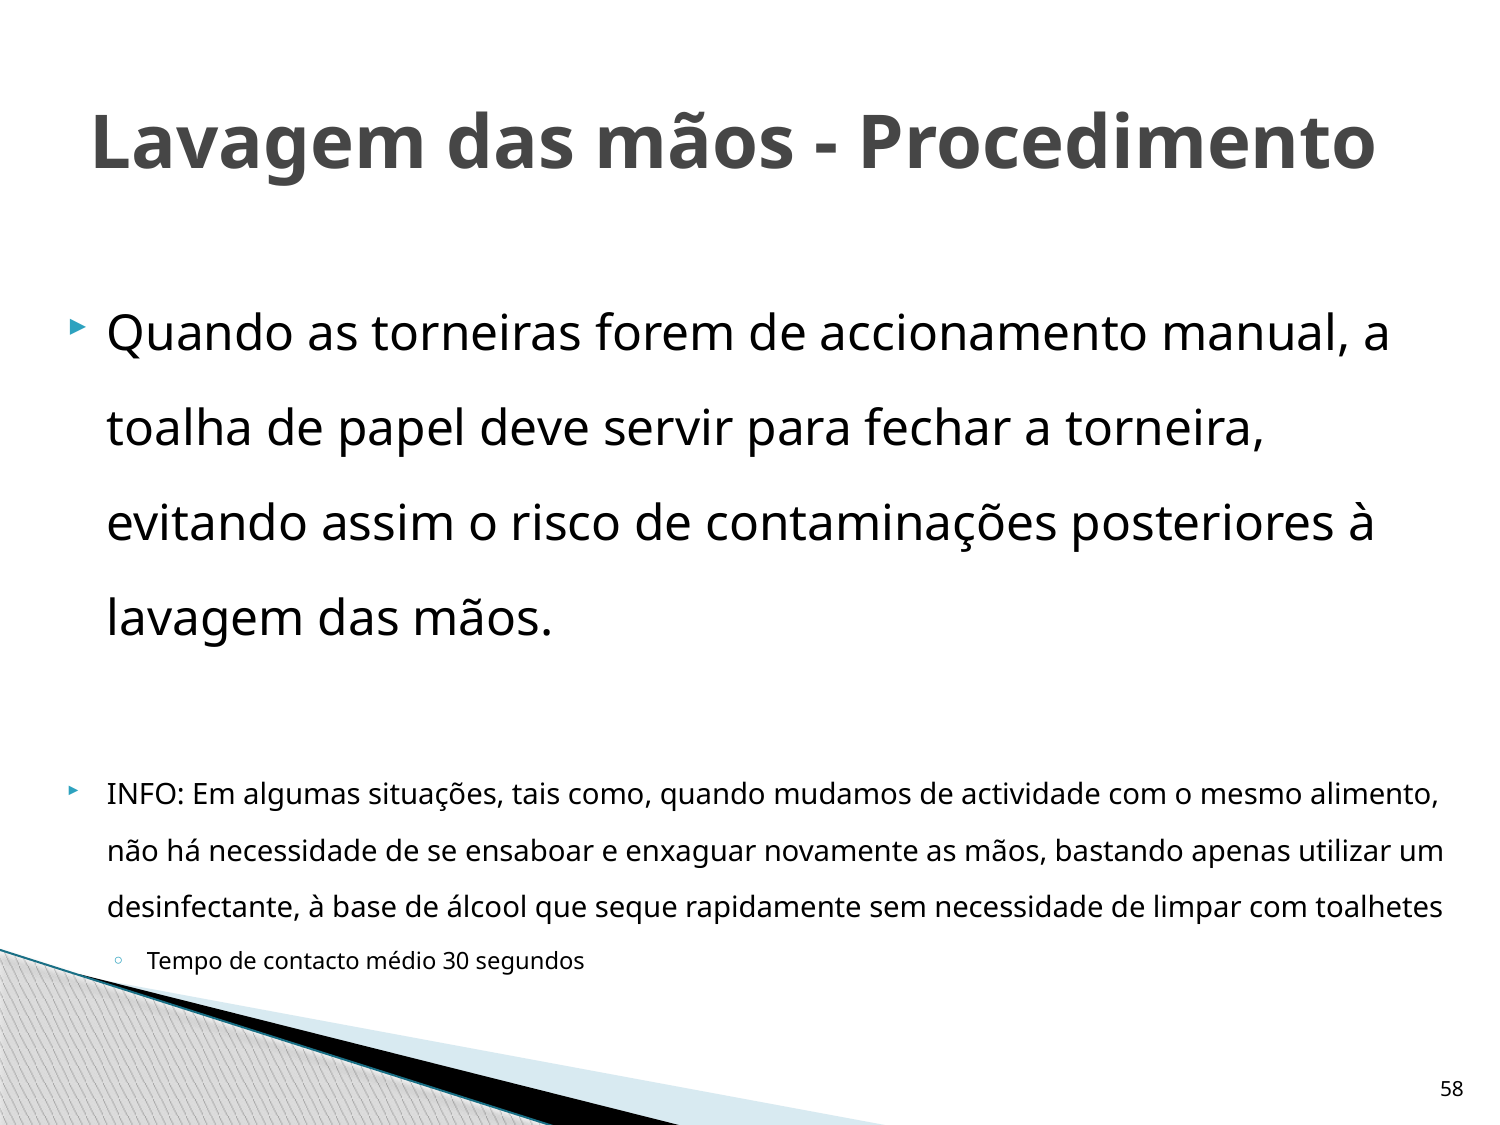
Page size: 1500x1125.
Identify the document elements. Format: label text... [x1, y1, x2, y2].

title Lavagem das mãos - Procedimento [75, 45, 1425, 233]
slide_number 58 [1418, 1051, 1479, 1112]
list Quando as torneiras forem de accionamento manual, a toalha de papel deve servir para fechar a torneira, evitando assim o risco de contaminações posteriores à lavagem das mãos. INFO: Em algumas situações, tais como, quando mudamos de actividade com o mesmo alimento, não há necessidade de se ensaboar e enxaguar novamente as mãos, bastando apenas utilizar um desinfectante, à base de álcool que seque rapidamente sem necessidade de limpar com toalhetes Tempo de contacto médio 30 segundos [35, 257, 1477, 1008]
